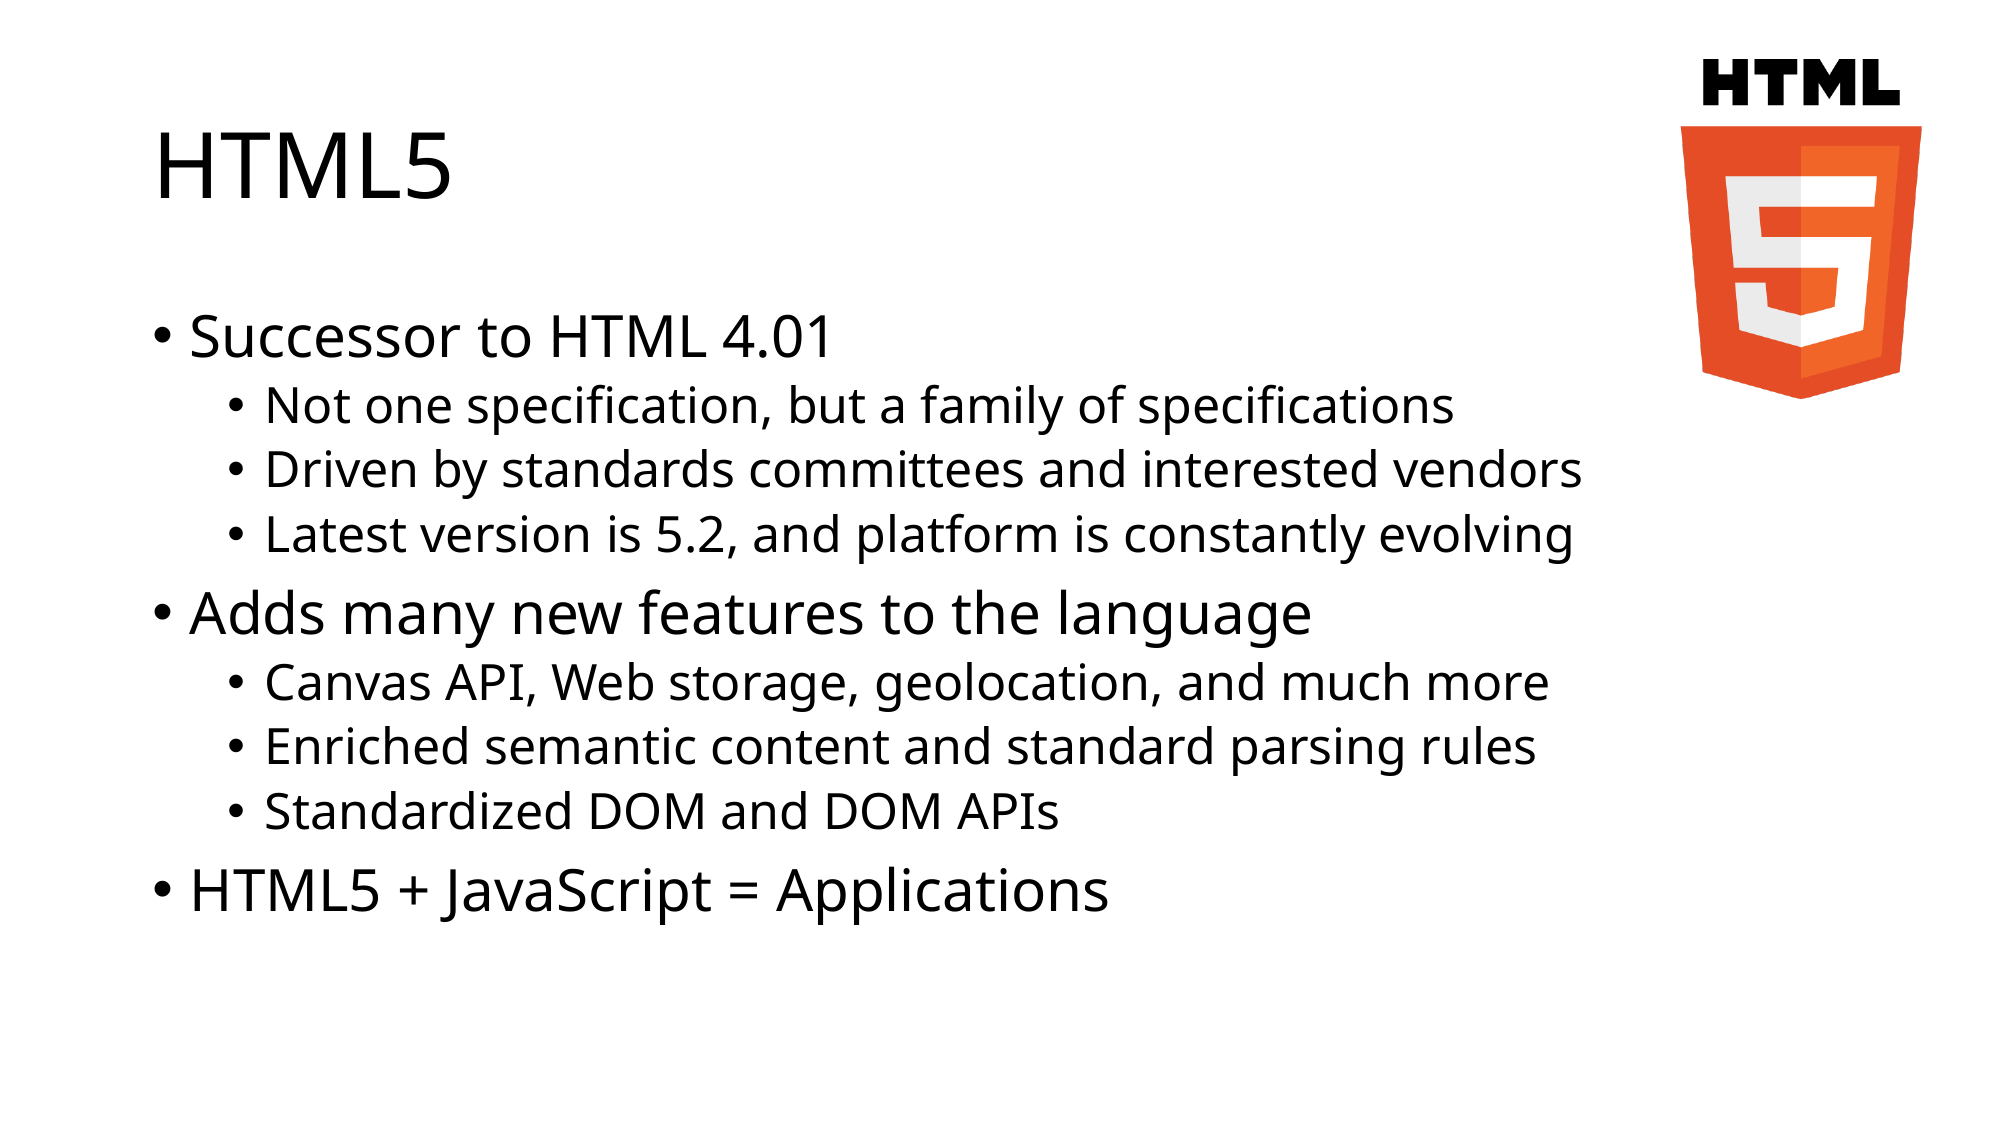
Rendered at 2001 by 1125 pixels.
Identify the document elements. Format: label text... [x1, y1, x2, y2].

title HTML5 [137, 59, 1631, 278]
list Successor to HTML 4.01 Not one specification, but a family of specifications Driven by standards committees and interested vendors Latest version is 5.2, and platform is constantly evolving Adds many new features to the language Canvas API, Web storage, geolocation, and much more Enriched semantic content and standard parsing rules Standardized DOM and DOM APIs HTML5 + JavaScript = Applications [137, 299, 1863, 1014]
picture [1631, 59, 1971, 399]
